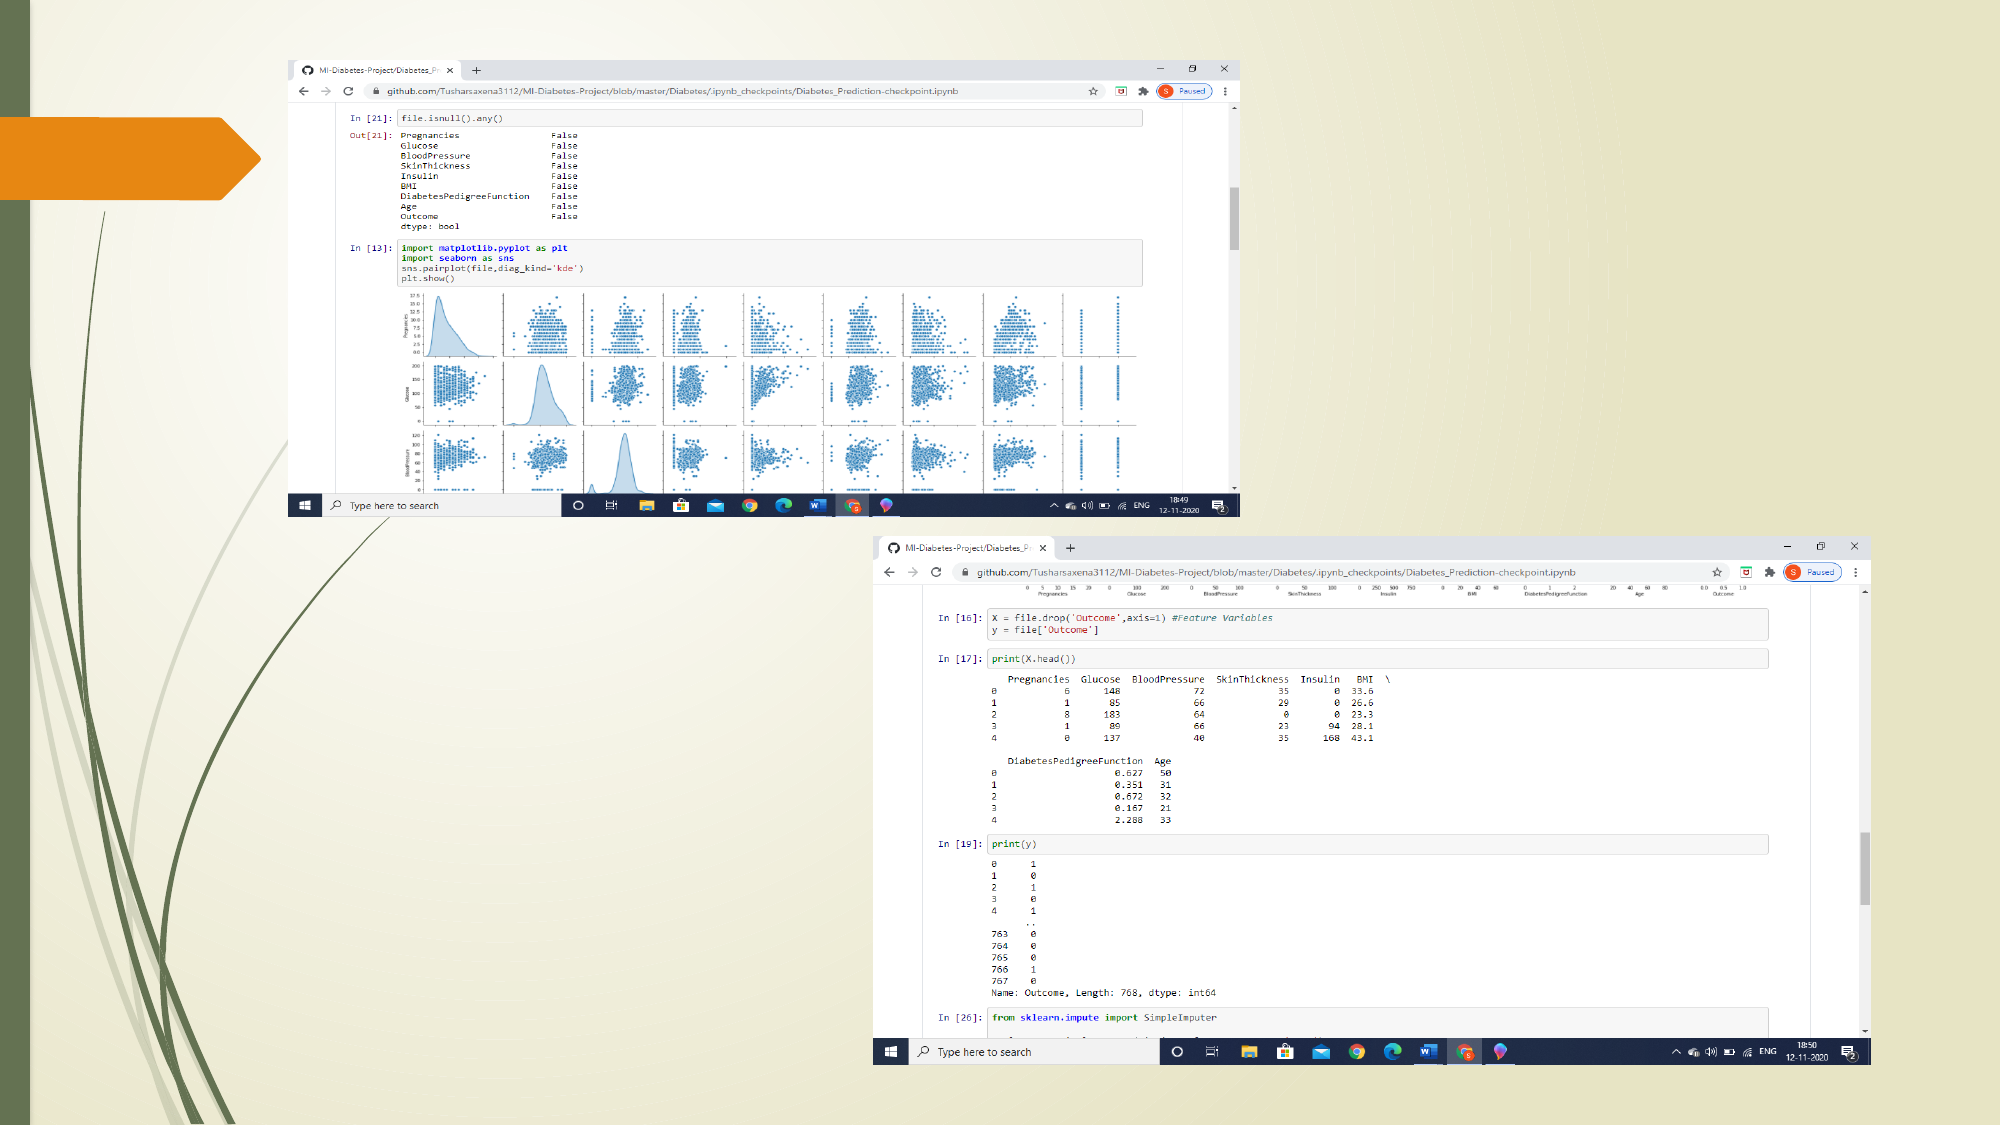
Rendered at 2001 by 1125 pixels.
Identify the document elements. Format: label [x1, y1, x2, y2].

picture [873, 536, 1871, 1065]
picture [288, 59, 1240, 517]
